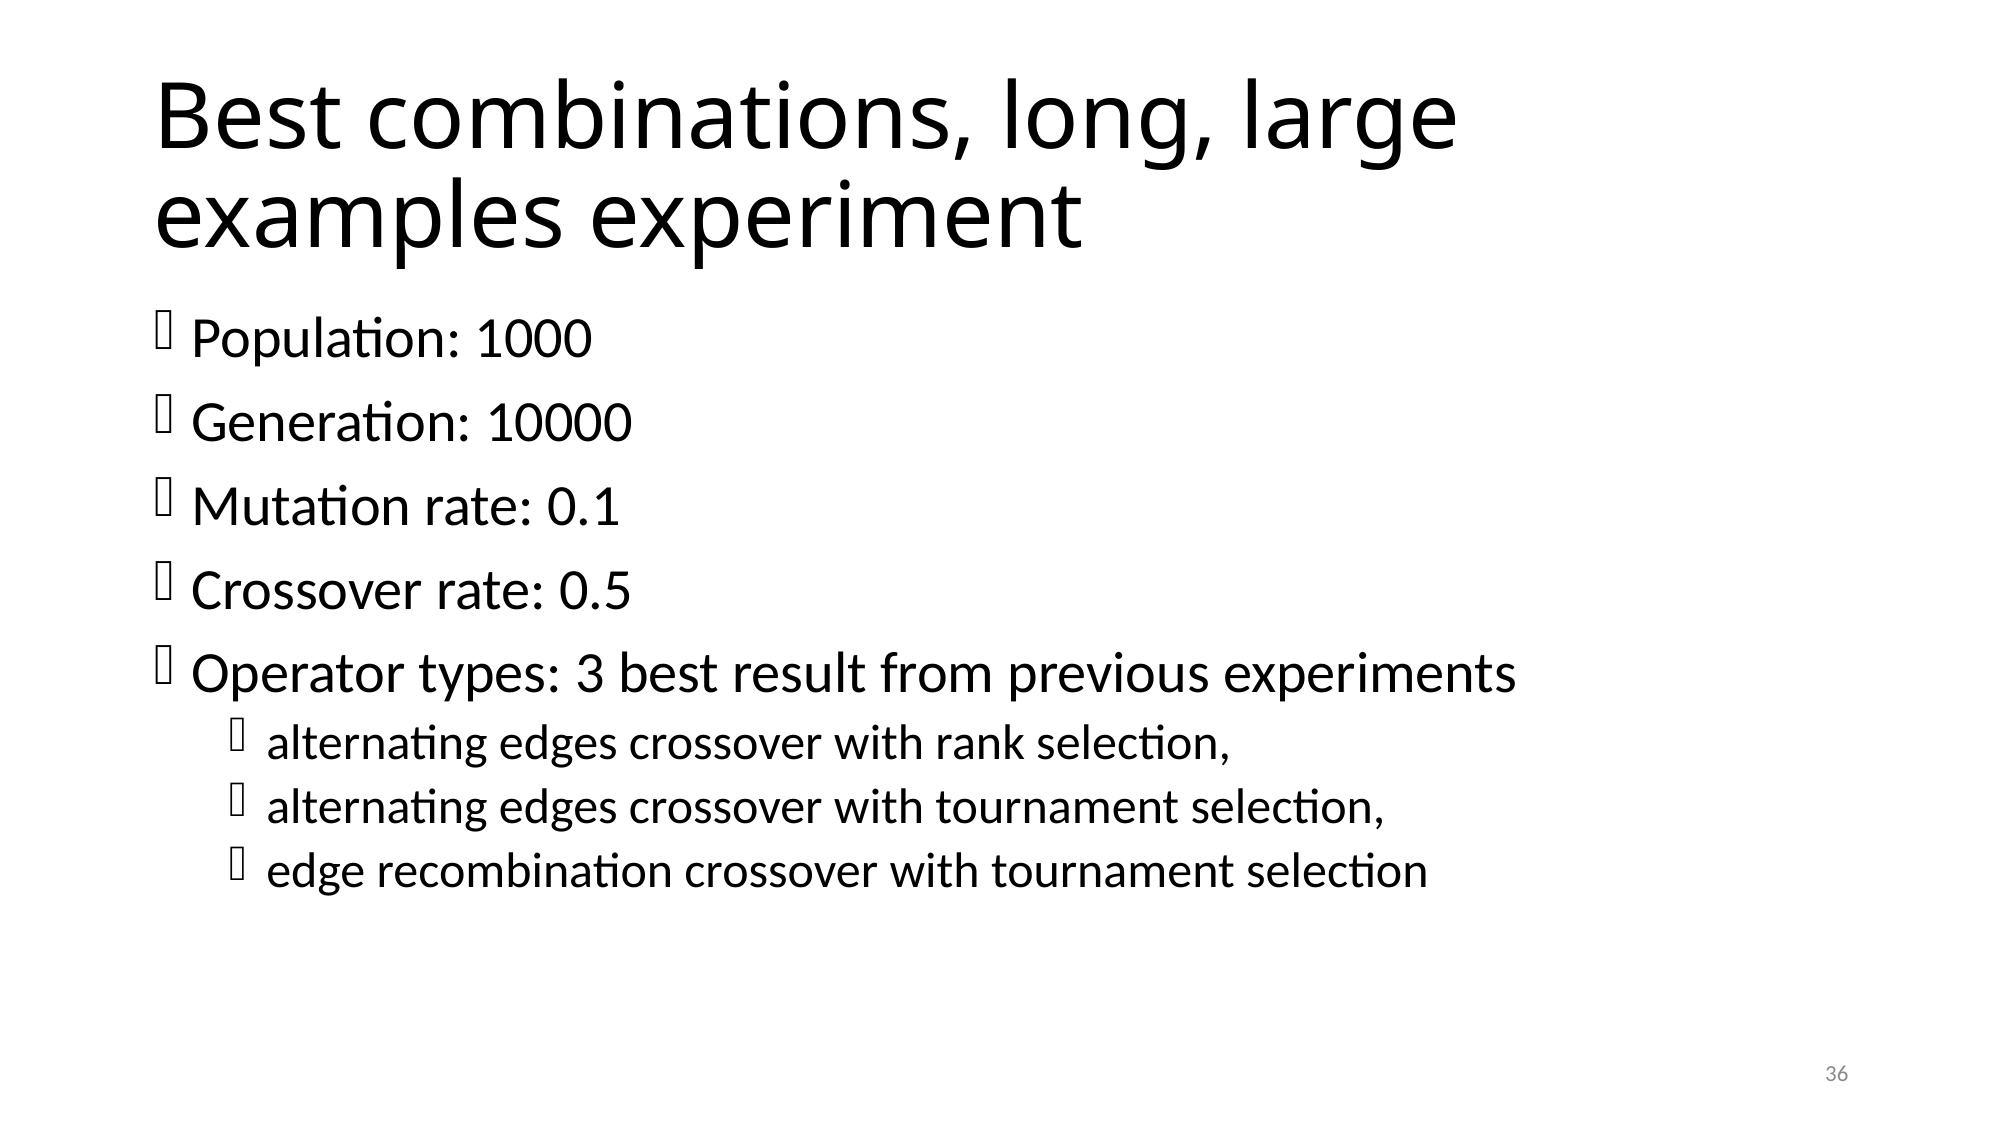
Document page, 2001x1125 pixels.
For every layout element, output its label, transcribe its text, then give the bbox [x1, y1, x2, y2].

slide_number 36 [1413, 1042, 1864, 1103]
list Population: 1000 Generation: 10000 Mutation rate: 0.1 Crossover rate: 0.5 Operator types: 3 best result from previous experiments alternating edges crossover with rank selection, alternating edges crossover with tournament selection, edge recombination crossover with tournament selection [138, 299, 1864, 1014]
title Best combinations, long, large examples experiment [138, 60, 1864, 278]
